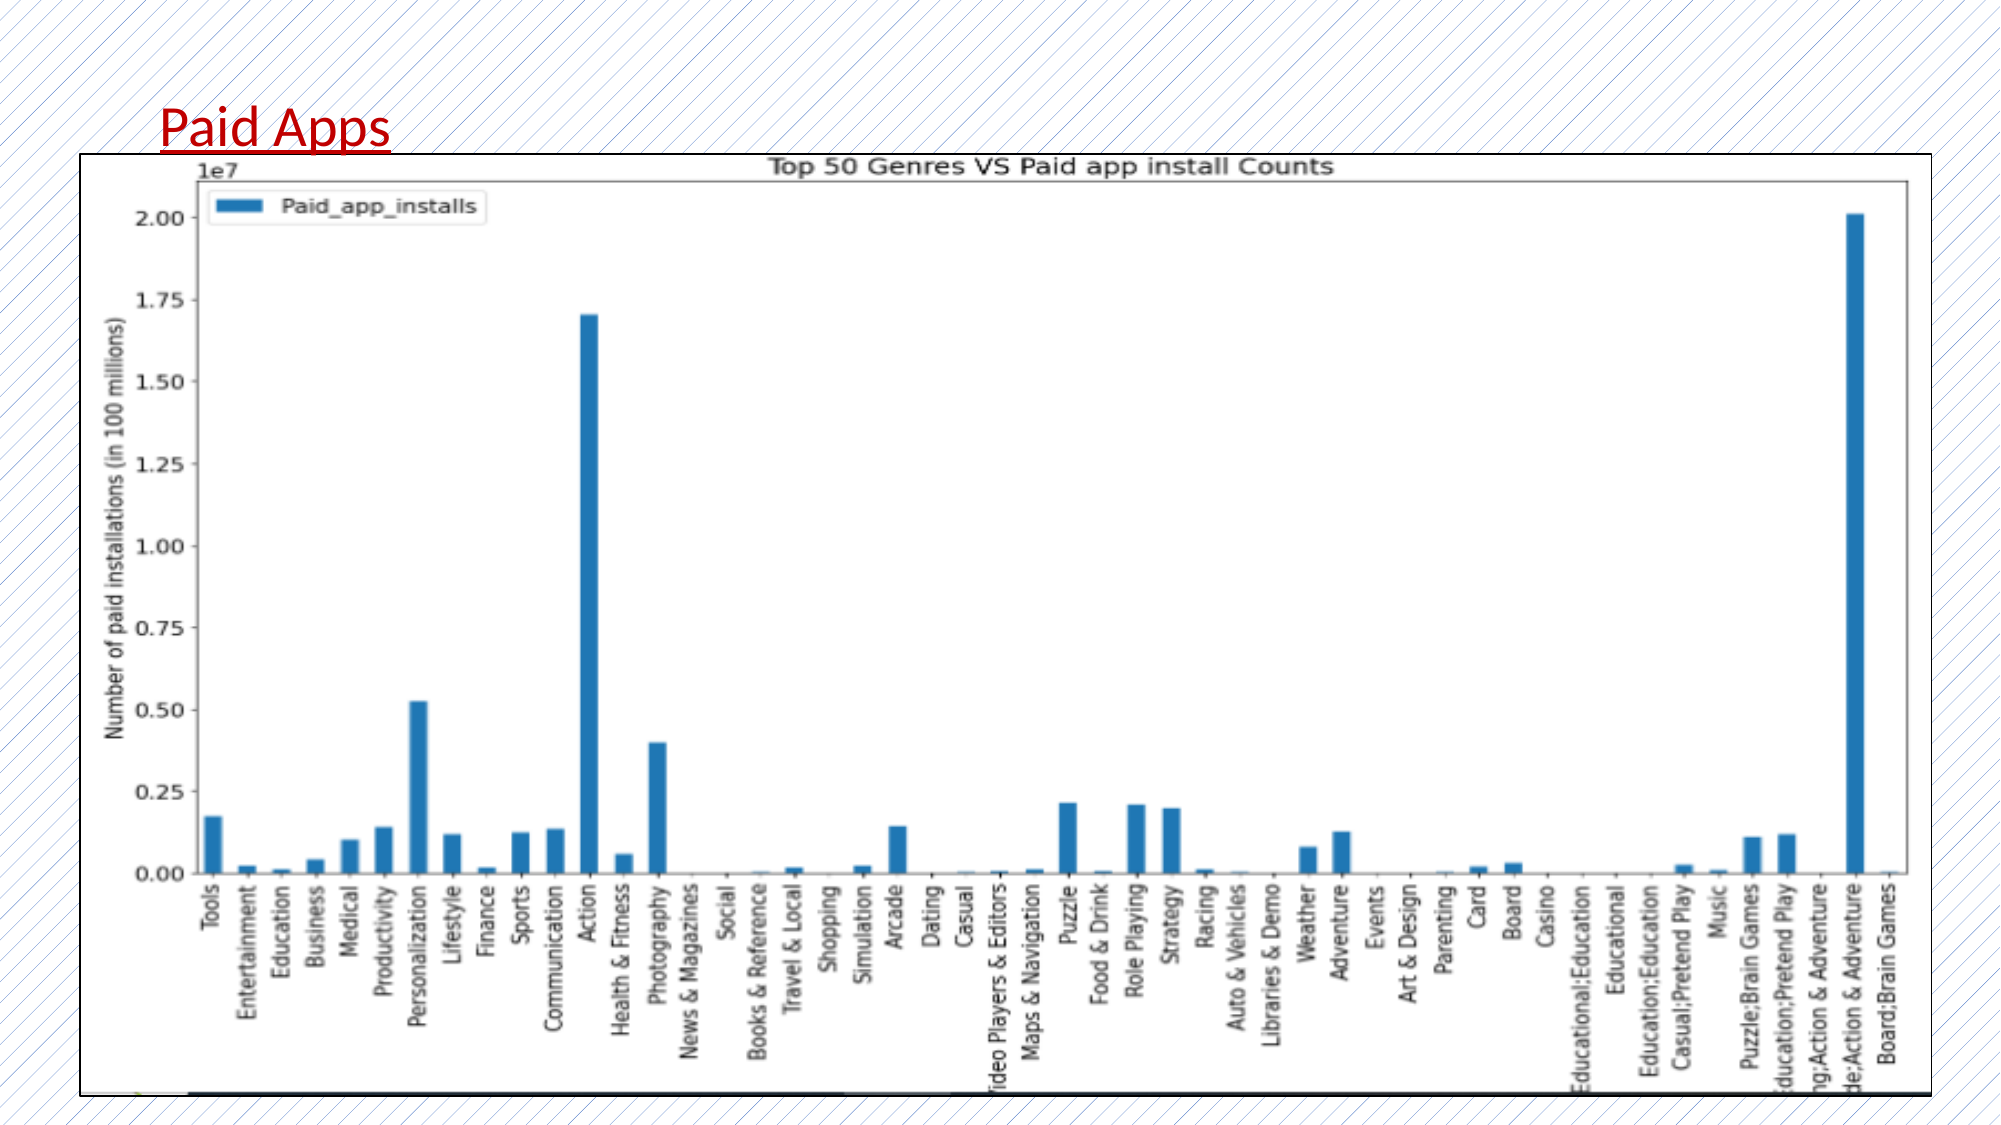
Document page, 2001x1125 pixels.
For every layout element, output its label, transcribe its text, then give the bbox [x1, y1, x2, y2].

picture [80, 154, 1931, 1096]
text_box Paid Apps [145, 80, 605, 154]
